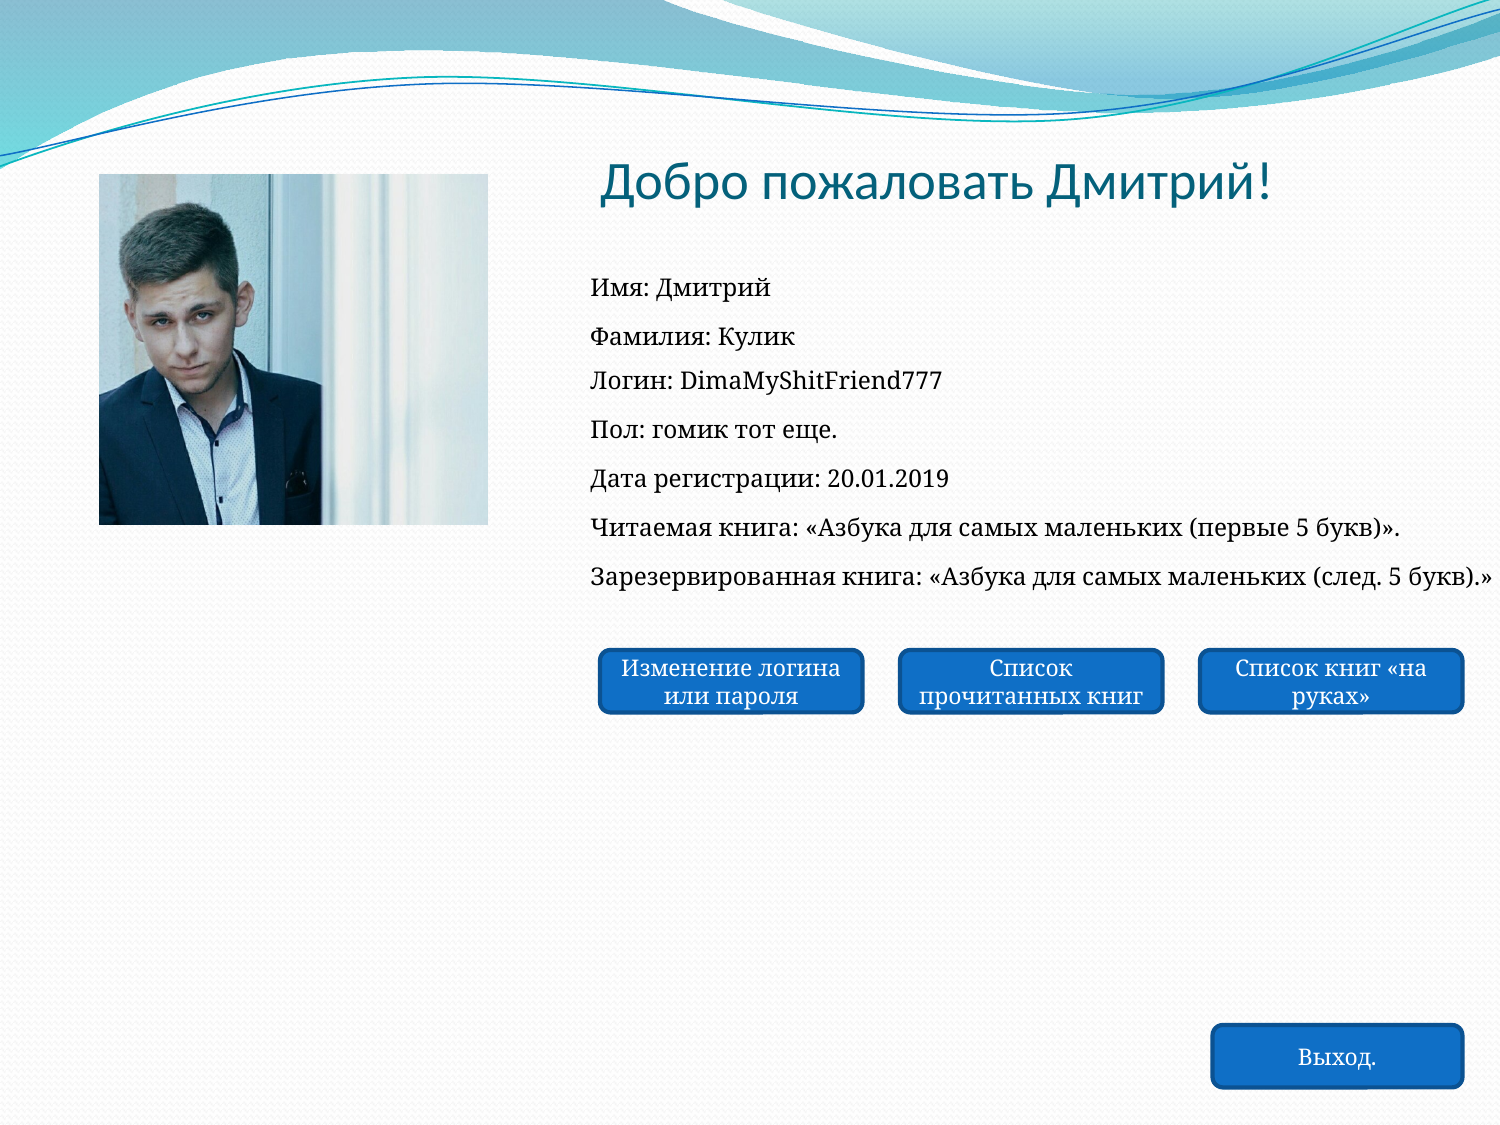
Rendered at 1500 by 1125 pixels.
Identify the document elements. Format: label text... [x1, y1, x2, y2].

list Имя: Дмитрий Фамилия: Кулик Логин: DimaMyShitFriend777 Пол: гомик тот еще. Дата регистрации: 20.01.2019 Читаемая книга: «Азбука для самых маленьких (первые 5 букв)». Зарезервированная книга: «Азбука для самых маленьких (след. 5 букв).» [587, 249, 1500, 638]
text_box Список книг «на руках» [1197, 647, 1465, 715]
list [99, 174, 488, 526]
title Добро пожаловать Дмитрий! [600, 112, 1488, 211]
text_box Список прочитанных книг [897, 647, 1165, 715]
text_box Выход. [1210, 1022, 1465, 1090]
text_box Изменение логина или пароля [597, 647, 865, 715]
